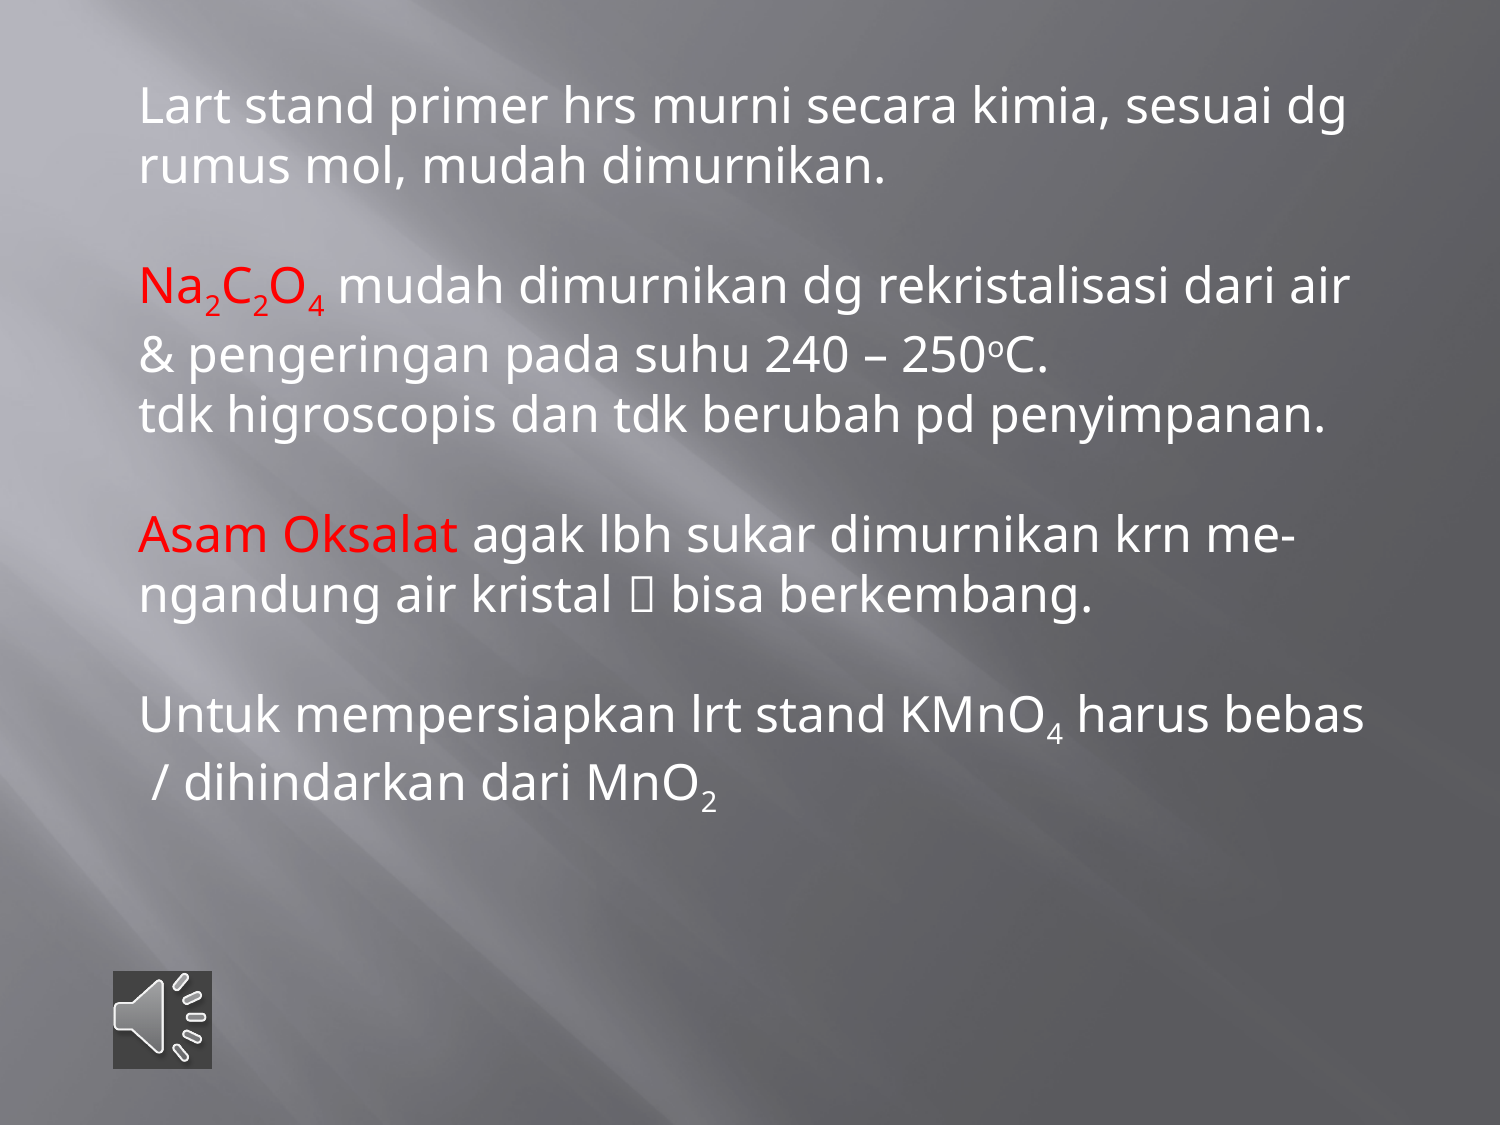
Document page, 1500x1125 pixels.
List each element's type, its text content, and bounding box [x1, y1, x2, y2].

picture [112, 969, 213, 1071]
text_box Lart stand primer hrs murni secara kimia, sesuai dg rumus mol, mudah dimurnikan. Na2C2O4 mudah dimurnikan dg rekristalisasi dari air & pengeringan pada suhu 240 – 250oC. tdk higroscopis dan tdk berubah pd penyimpanan. Asam Oksalat agak lbh sukar dimurnikan krn me- ngandung air kristal  bisa berkembang. Untuk mempersiapkan lrt stand KMnO4 harus bebas / dihindarkan dari MnO2 [123, 66, 1394, 1015]
